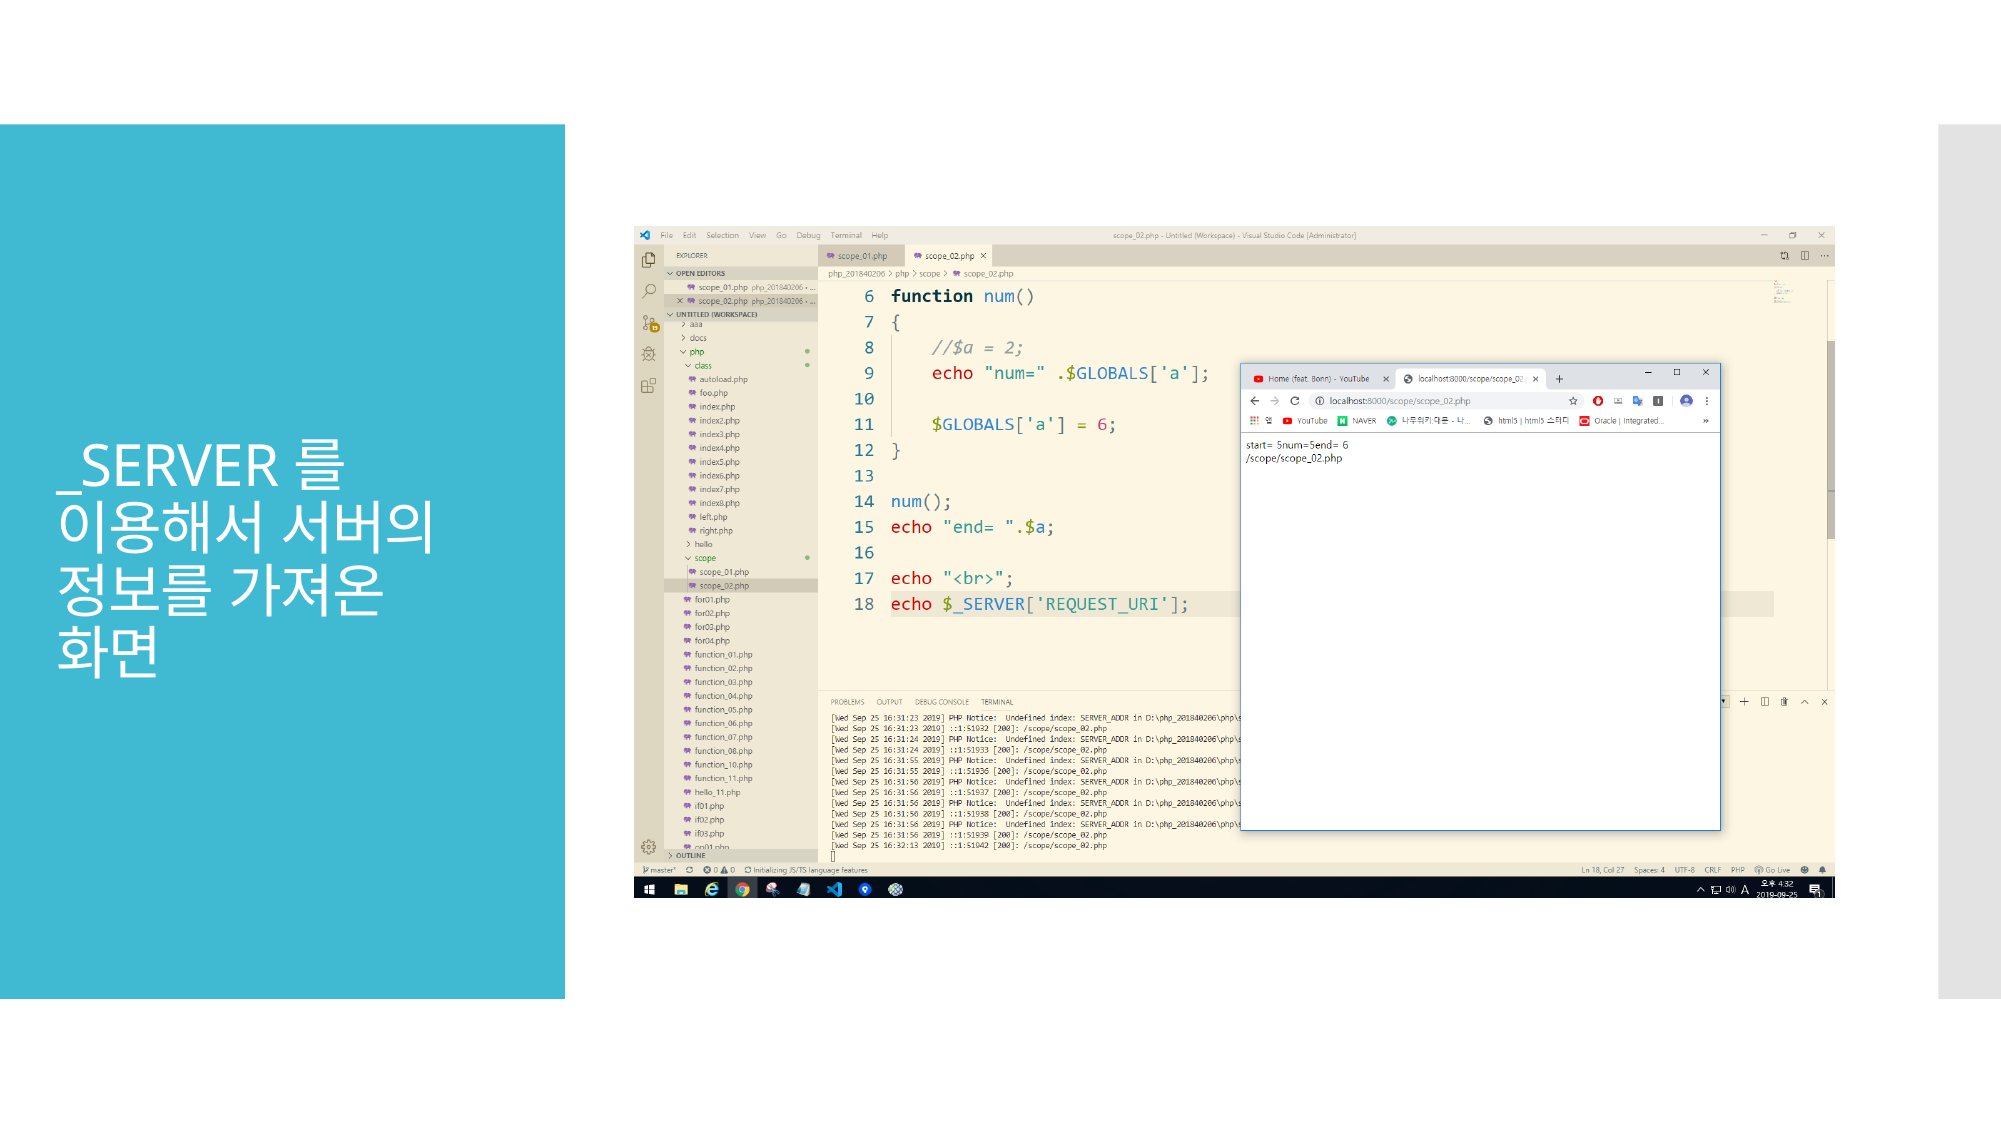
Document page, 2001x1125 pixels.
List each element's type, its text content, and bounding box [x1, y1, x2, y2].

title _SERVER를 이용해서 서버의 정보를 가져온 화면 [41, 184, 525, 940]
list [634, 225, 1835, 898]
